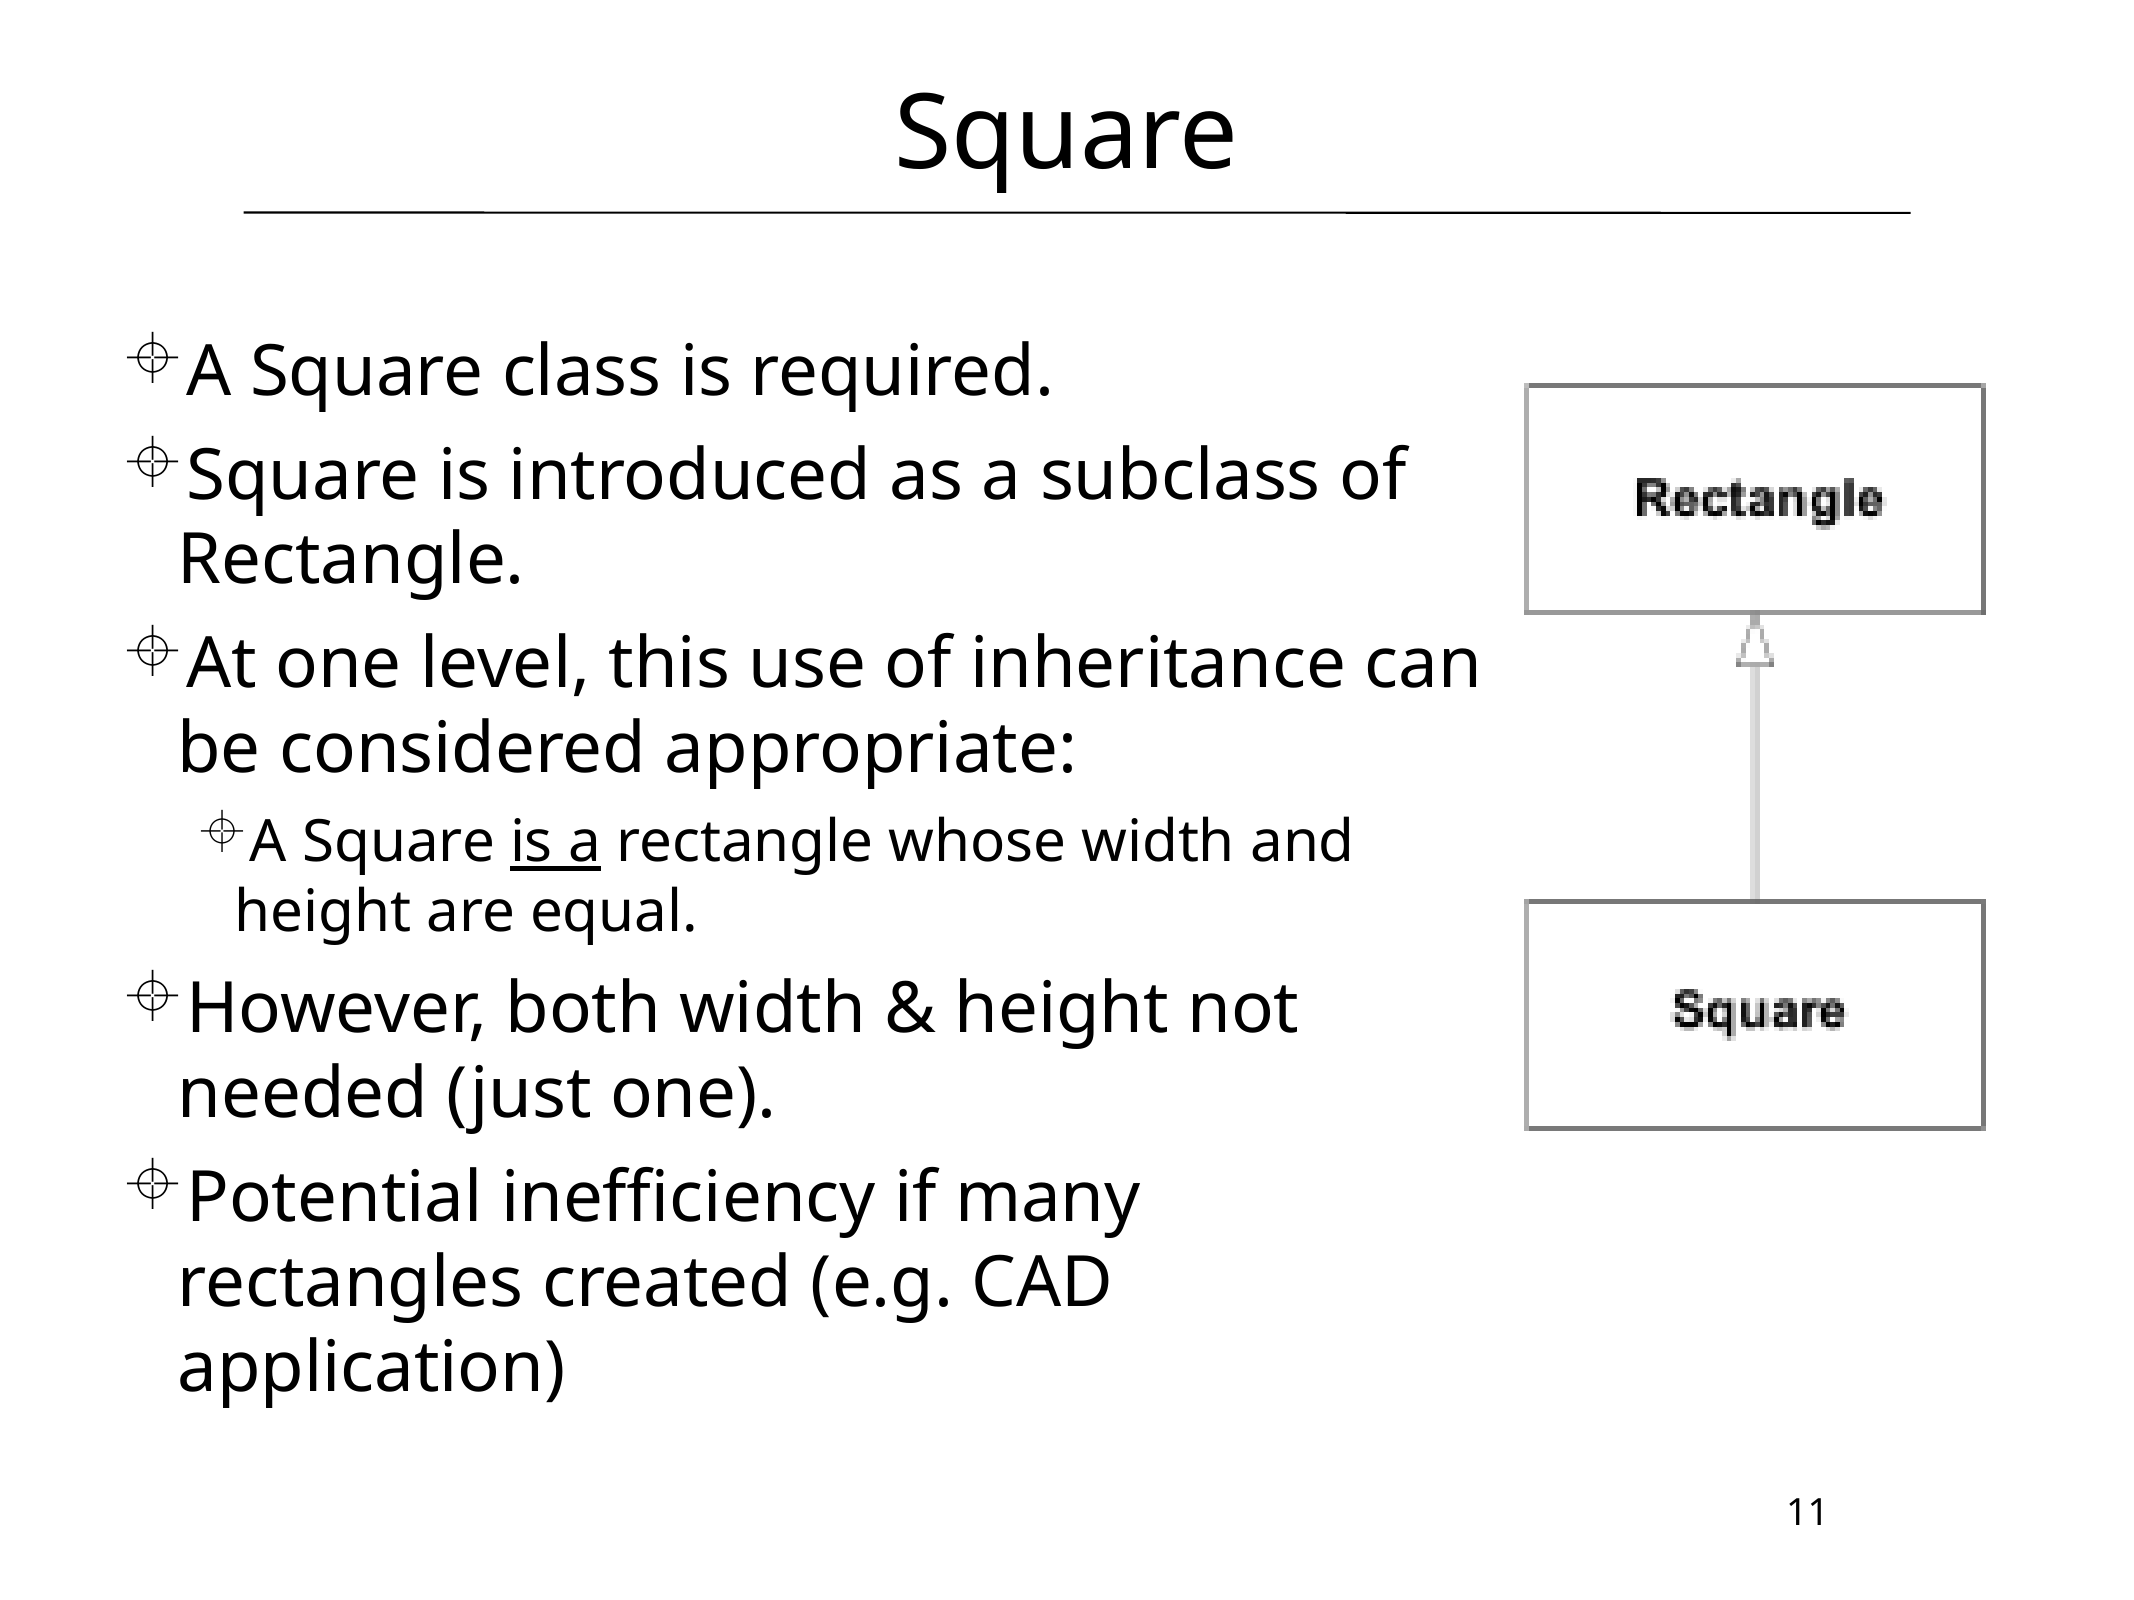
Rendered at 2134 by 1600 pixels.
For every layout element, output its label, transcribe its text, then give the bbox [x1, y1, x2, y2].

list A Square class is required. Square is introduced as a subclass of Rectangle. At one level, this use of inheritance can be considered appropriate: A Square is a rectangle whose width and height are equal. However, both width & height not needed (just one). Potential inefficiency if many rectangles created (e.g. CAD application) [105, 315, 1504, 1600]
slide_number 11 [1776, 1479, 1839, 1542]
picture [1520, 379, 1991, 1137]
title Square [105, 0, 2028, 255]
